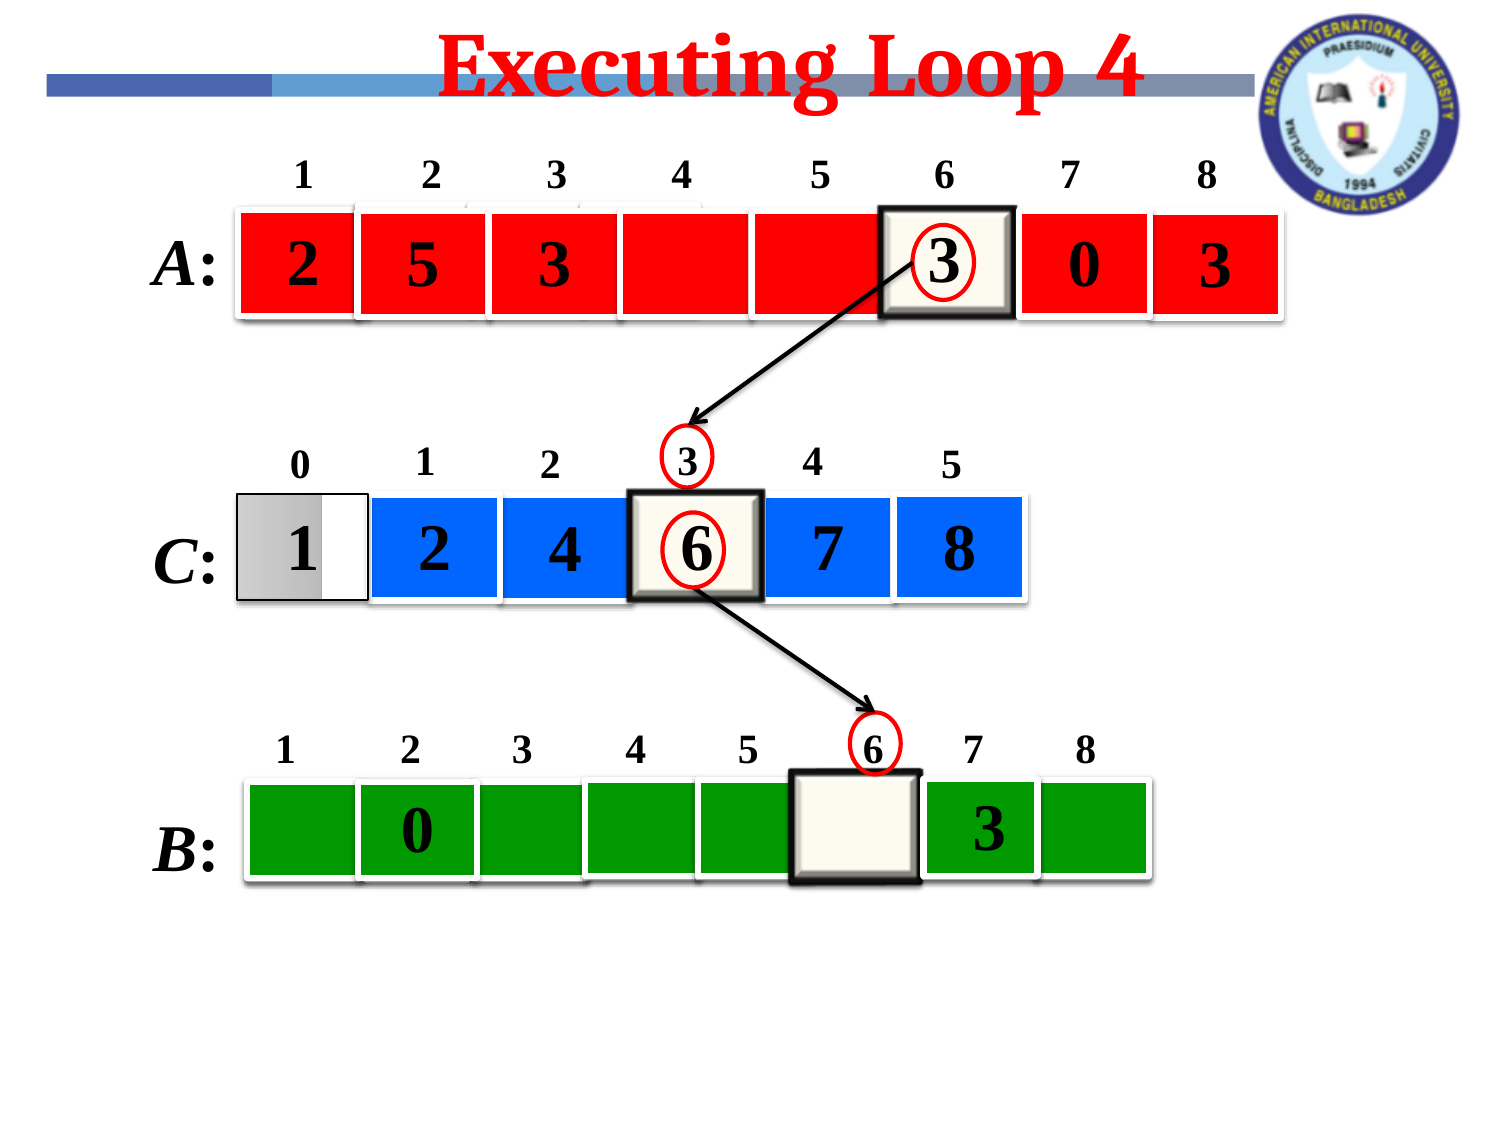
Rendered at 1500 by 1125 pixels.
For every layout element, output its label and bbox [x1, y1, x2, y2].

text_box [150, 149, 1291, 899]
text_box [150, 811, 232, 882]
text_box [669, 149, 701, 196]
picture [1254, 9, 1465, 221]
text_box [291, 149, 323, 196]
text_box [434, 13, 1093, 110]
text_box [1073, 724, 1105, 771]
text_box [623, 724, 655, 771]
text_box [807, 149, 840, 196]
text_box [544, 149, 576, 196]
text_box [273, 724, 305, 771]
text_box [1094, 13, 1167, 110]
text_box [1194, 149, 1226, 196]
text_box [419, 149, 451, 196]
text_box [1057, 149, 1090, 196]
